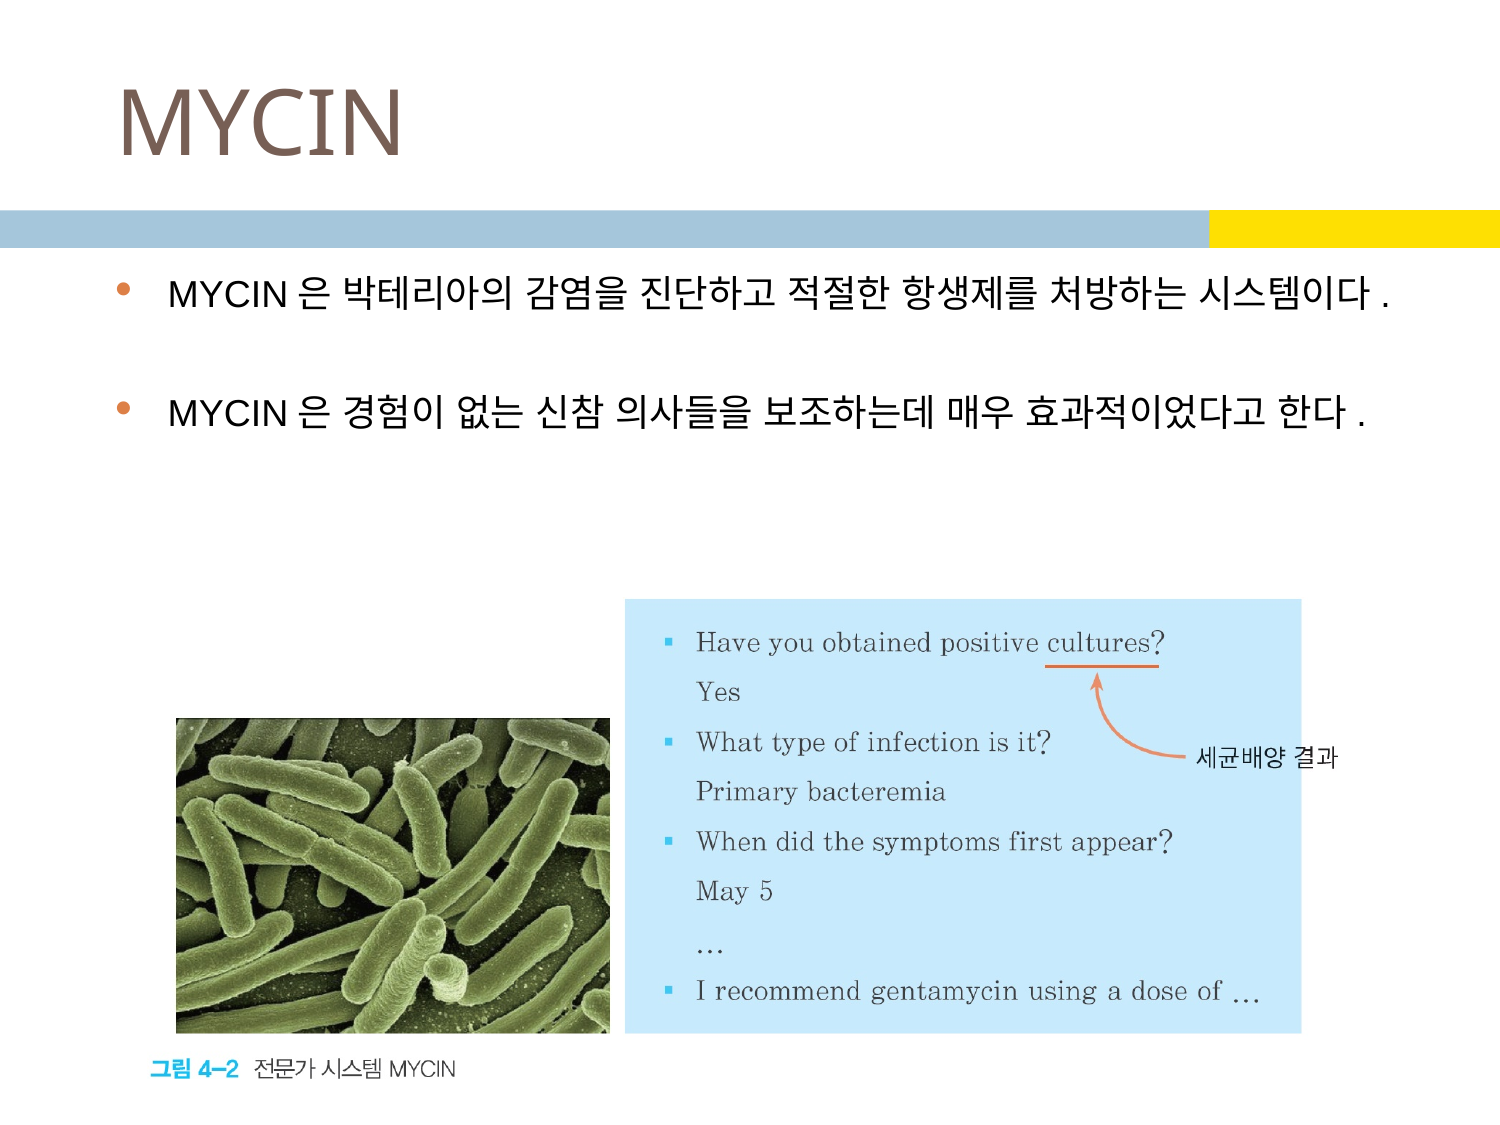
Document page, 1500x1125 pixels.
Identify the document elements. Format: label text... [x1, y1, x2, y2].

picture [147, 597, 1340, 1079]
list MYCIN은 박테리아의 감염을 진단하고 적절한 항생제를 처방하는 시스템이다. MYCIN은 경험이 없는 신참 의사들을 보조하는데 매우 효과적이었다고 한다. [100, 262, 1438, 1000]
title MYCIN [100, 37, 1438, 200]
